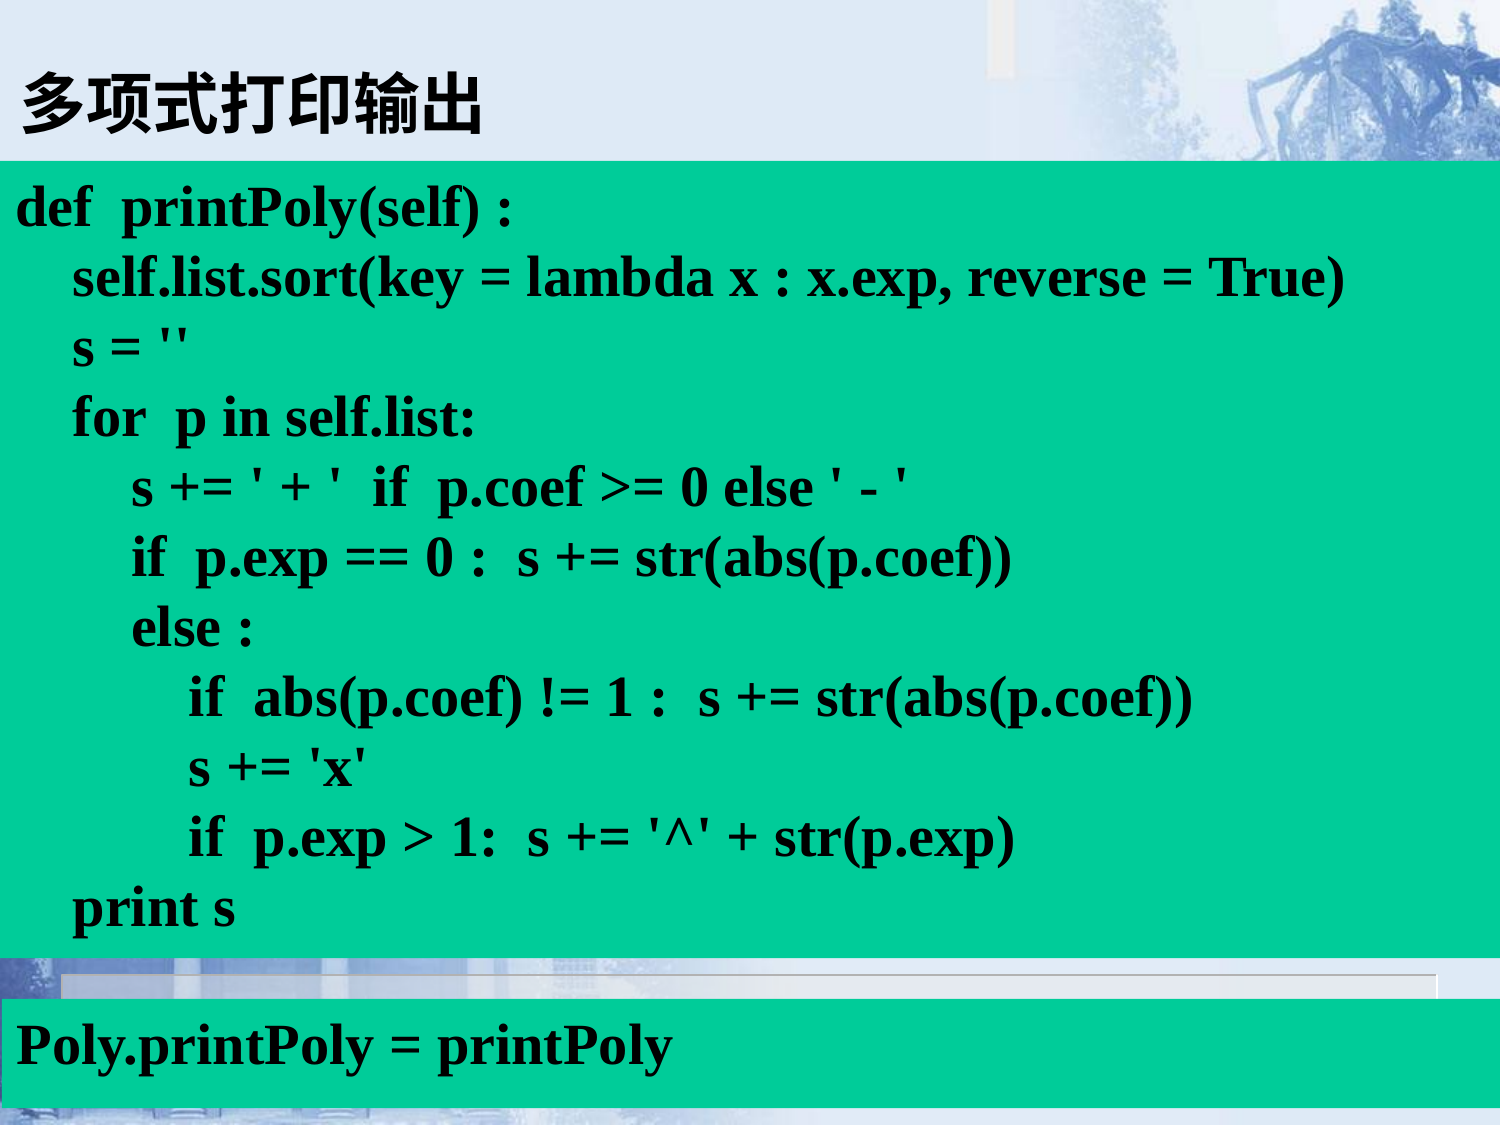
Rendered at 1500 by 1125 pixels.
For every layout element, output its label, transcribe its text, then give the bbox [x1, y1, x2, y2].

picture [0, 0, 1500, 160]
text_box Poly.printPoly = printPoly [1, 998, 1500, 1109]
text_box 多项式打印输出 [1, 36, 1339, 152]
text_box def printPoly(self) : self.list.sort(key = lambda x : x.exp, reverse = True) s = '' for p in self.list: s += ' + ' if p.coef >= 0 else ' - ' if p.exp == 0 : s += str(abs(p.coef)) else : if abs(p.coef) != 1 : s += str(abs(p.coef)) s += 'x' if p.exp > 1: s += '^' + str(p.exp) print s [0, 160, 1500, 959]
picture [0, 959, 1500, 1125]
